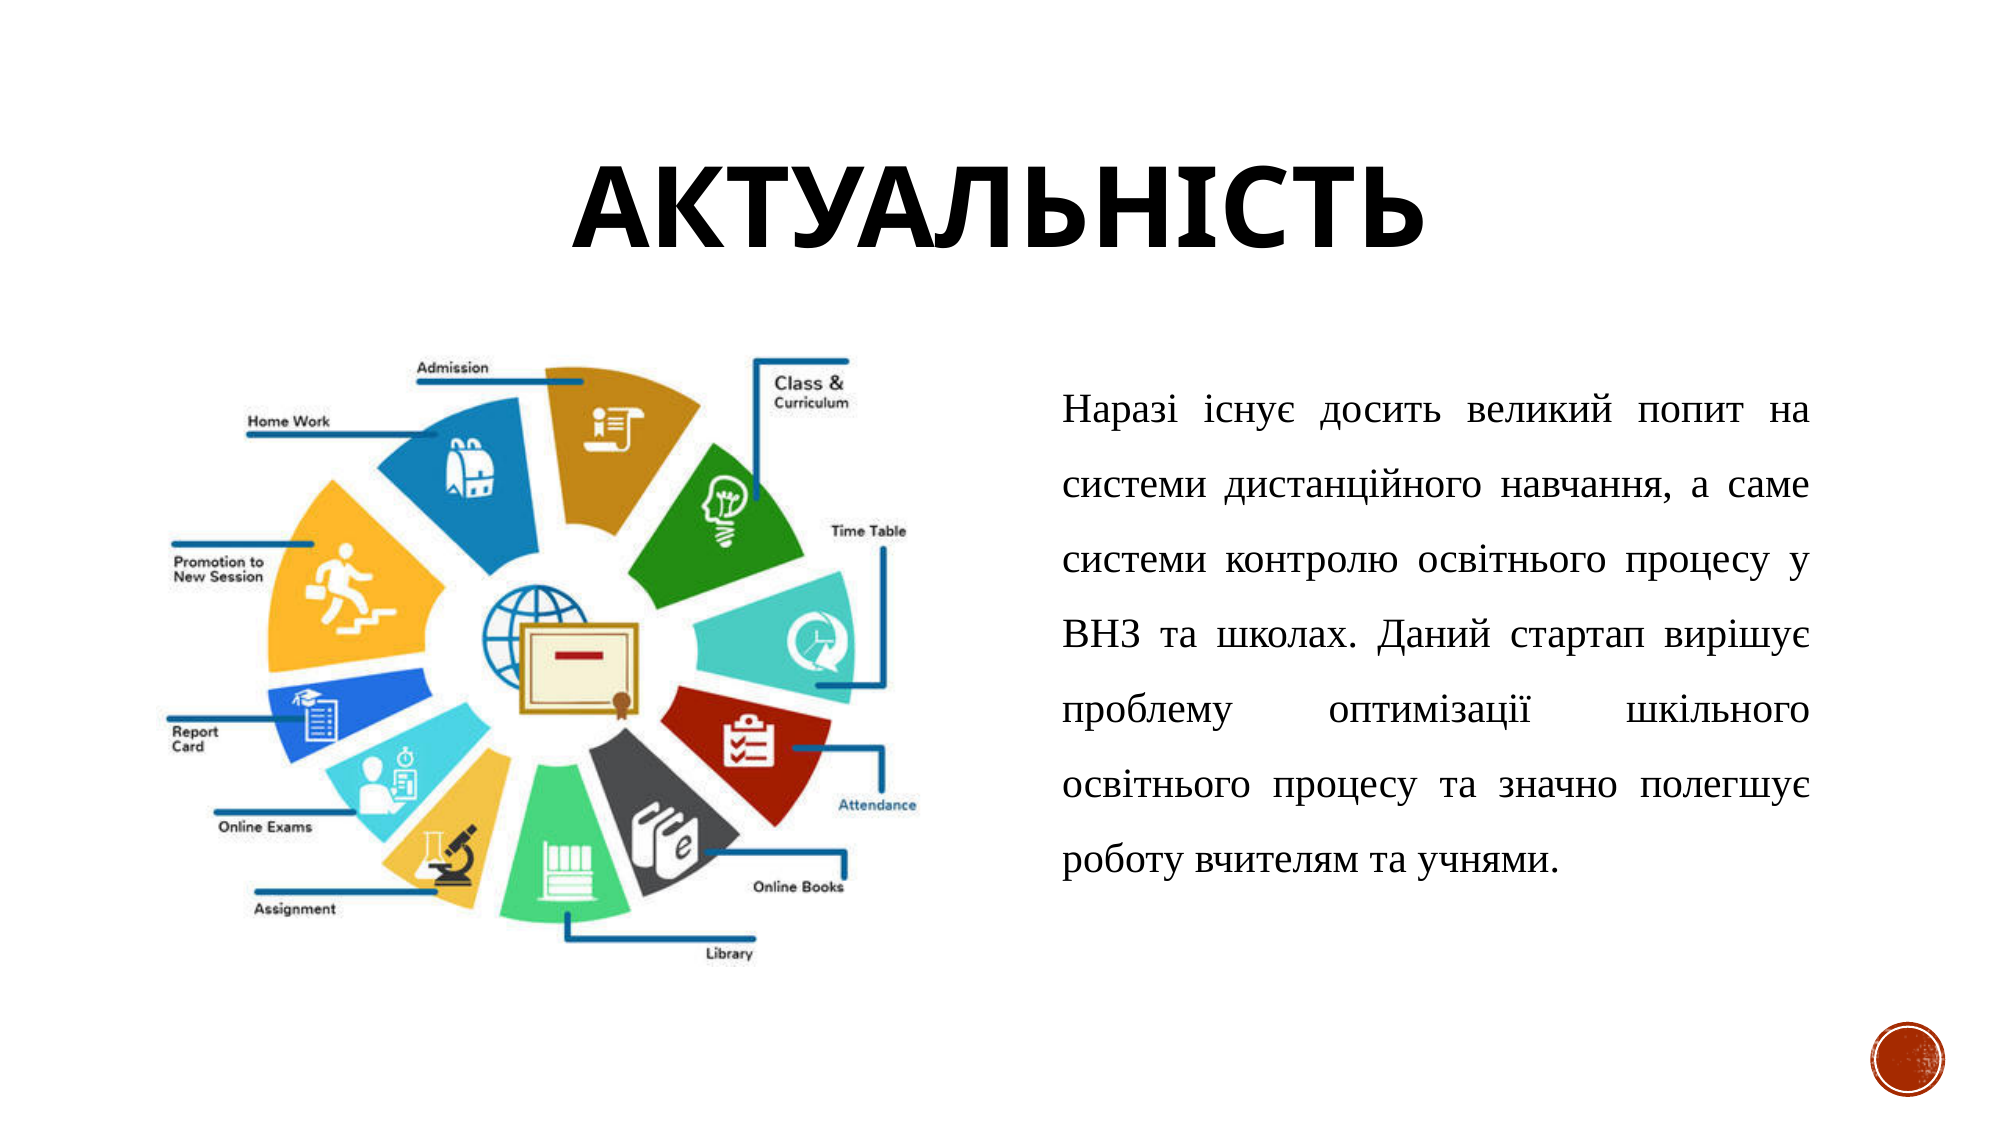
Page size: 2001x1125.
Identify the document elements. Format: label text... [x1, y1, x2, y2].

title Актуальність [175, 79, 1826, 344]
list Наразі існує досить великий попит на системи дистанційного навчання, а саме системи контролю освітнього процесу у ВНЗ та школах. Даний стартап вирішує проблему оптимізації шкільного освітнього процесу та значно полегшує роботу вчителям та учнями. [1047, 348, 1826, 1013]
picture [156, 343, 939, 967]
